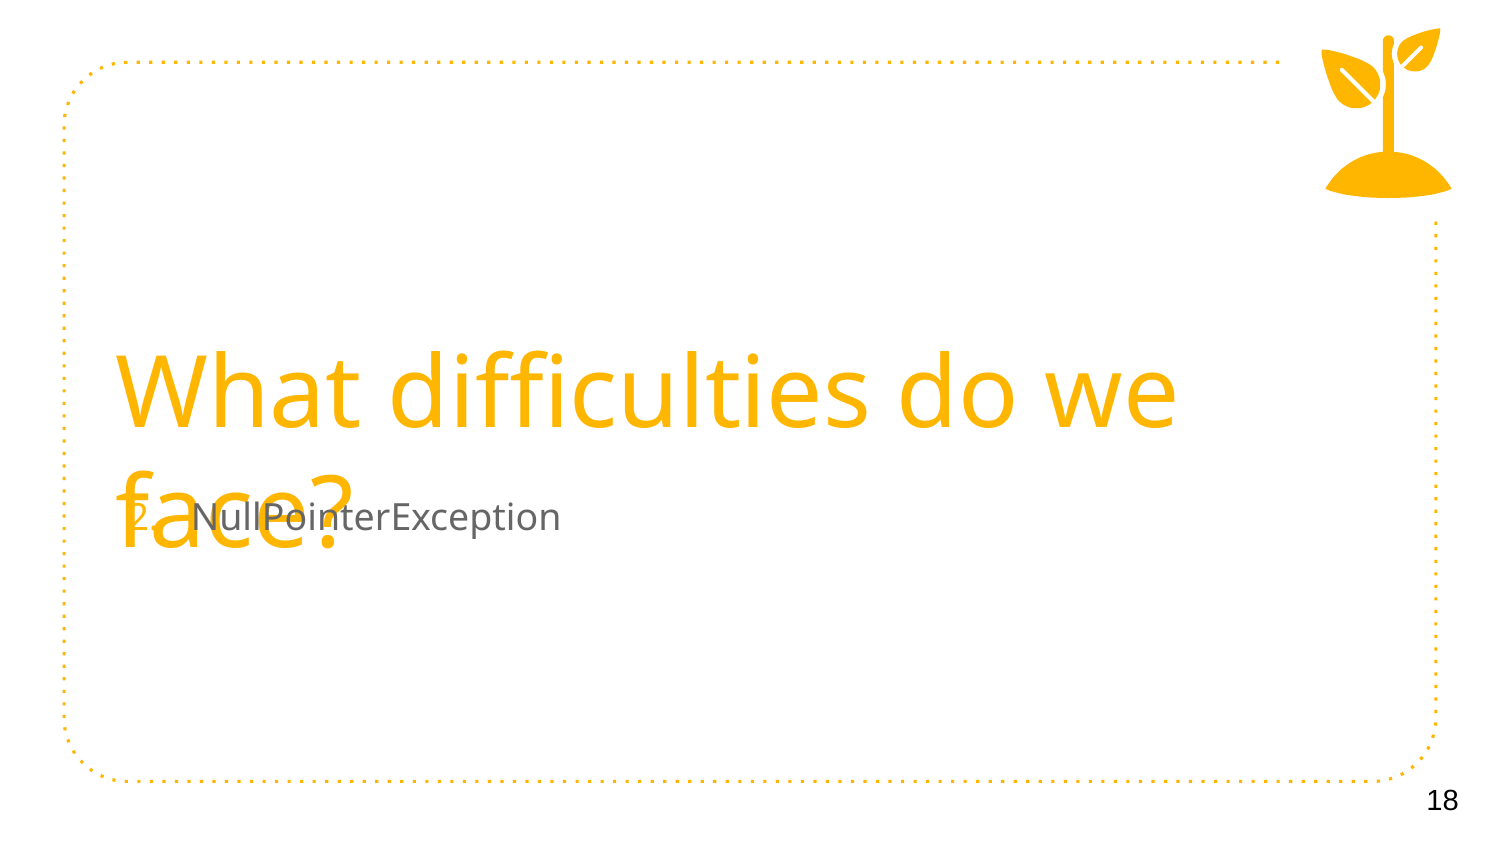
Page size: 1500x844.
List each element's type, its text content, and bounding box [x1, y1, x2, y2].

subtitle NullPointerException [112, 478, 1388, 608]
slide_number 18 [1411, 753, 1500, 844]
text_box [1321, 28, 1452, 199]
title What difficulties do we face? [100, 312, 1400, 522]
